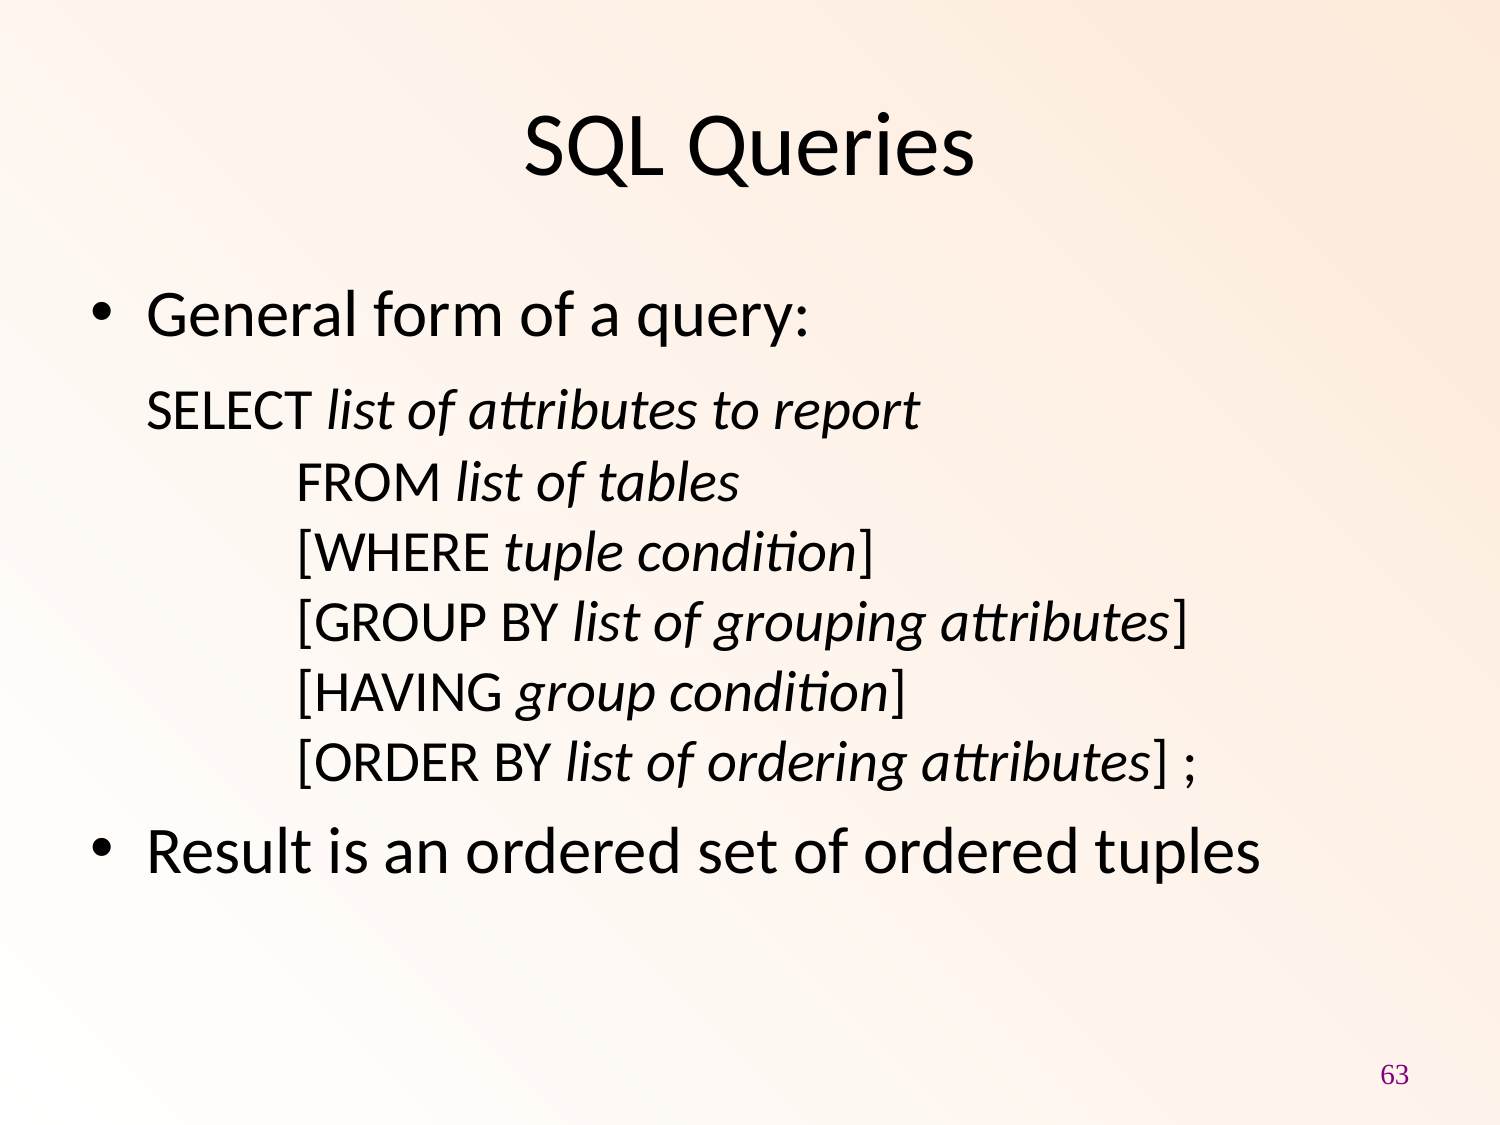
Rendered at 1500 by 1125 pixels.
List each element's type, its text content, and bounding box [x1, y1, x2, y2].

list General form of a query: SELECT list of attributes to report FROM list of tables [WHERE tuple condition] [GROUP BY list of grouping attributes] [HAVING group condition] [ORDER BY list of ordering attributes] ; Result is an ordered set of ordered tuples [75, 262, 1425, 1005]
slide_number 63 [1074, 1042, 1425, 1103]
title SQL Queries [75, 45, 1425, 233]
